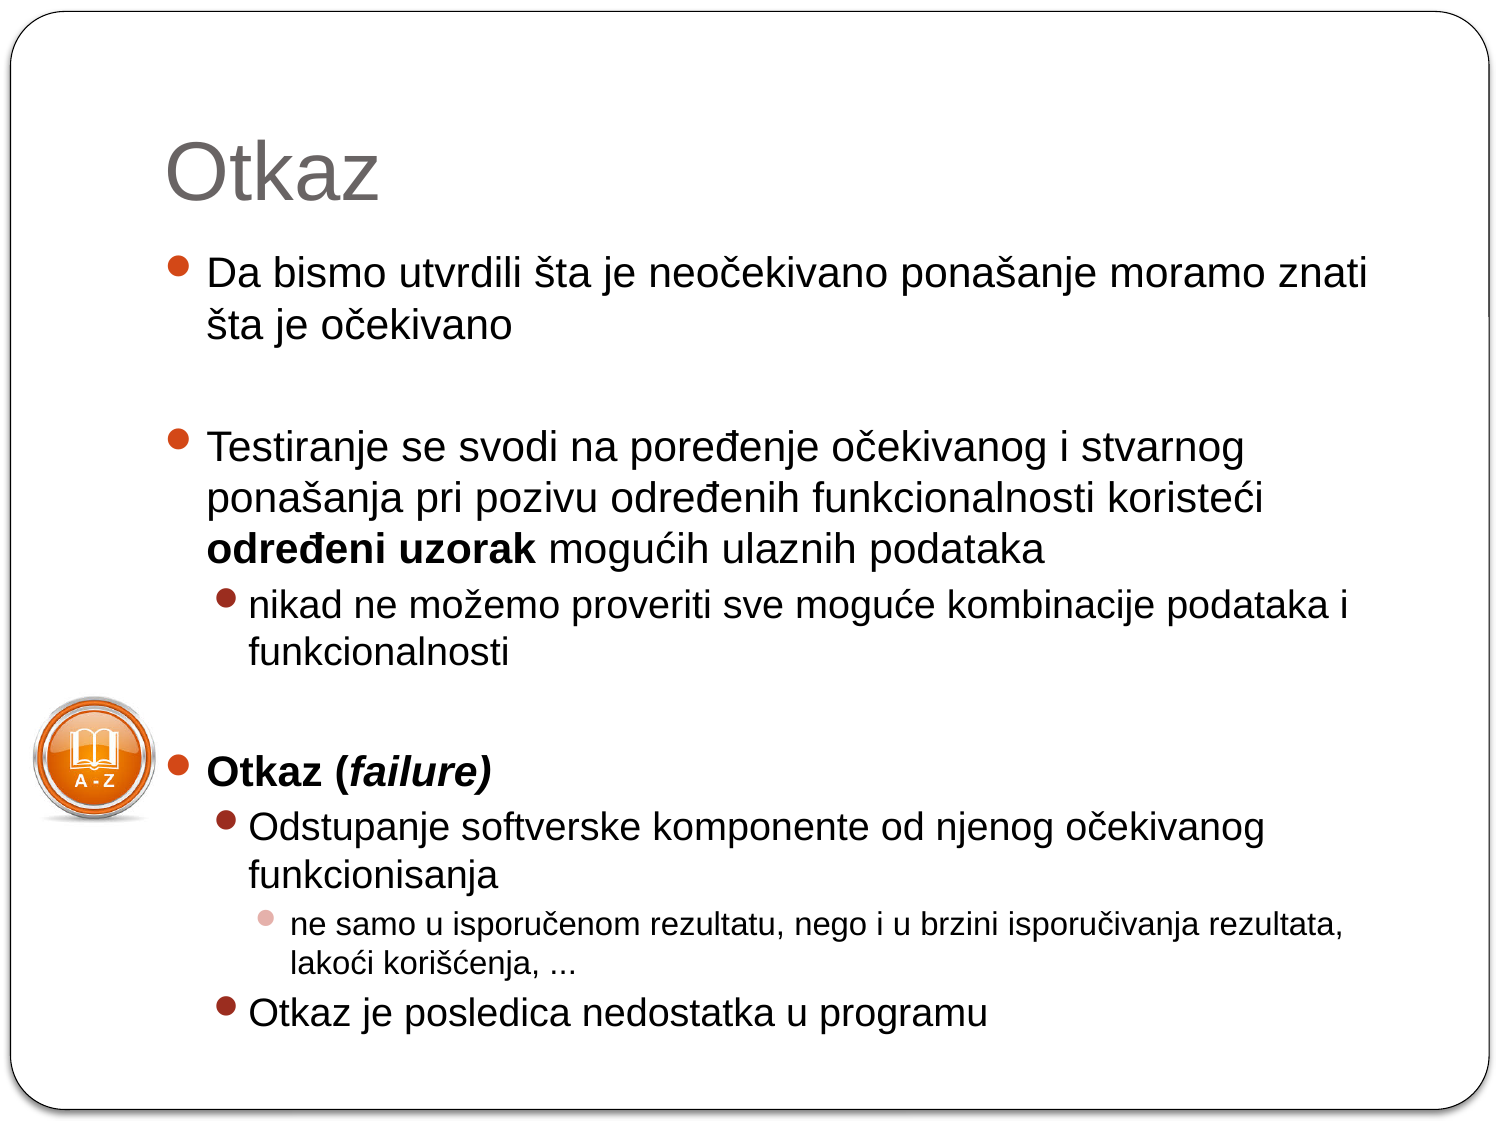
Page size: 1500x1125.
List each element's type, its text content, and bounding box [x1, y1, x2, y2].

title Otkaz [150, 45, 1425, 233]
list Da bismo utvrdili šta je neočekivano ponašanje moramo znati šta je očekivano Testiranje se svodi na poređenje očekivanog i stvarnog ponašanja pri pozivu određenih funkcionalnosti koristeći određeni uzorak mogućih ulaznih podataka nikad ne možemo proveriti sve moguće kombinacije podataka i funkcionalnosti Otkaz (failure) Odstupanje softverske komponente od njenog očekivanog funkcionisanja ne samo u isporučenom rezultatu, nego i u brzini isporučivanja rezultata, lakoći korišćenja, ... Otkaz je posledica nedostatka u programu [150, 237, 1425, 1050]
picture [24, 687, 165, 827]
